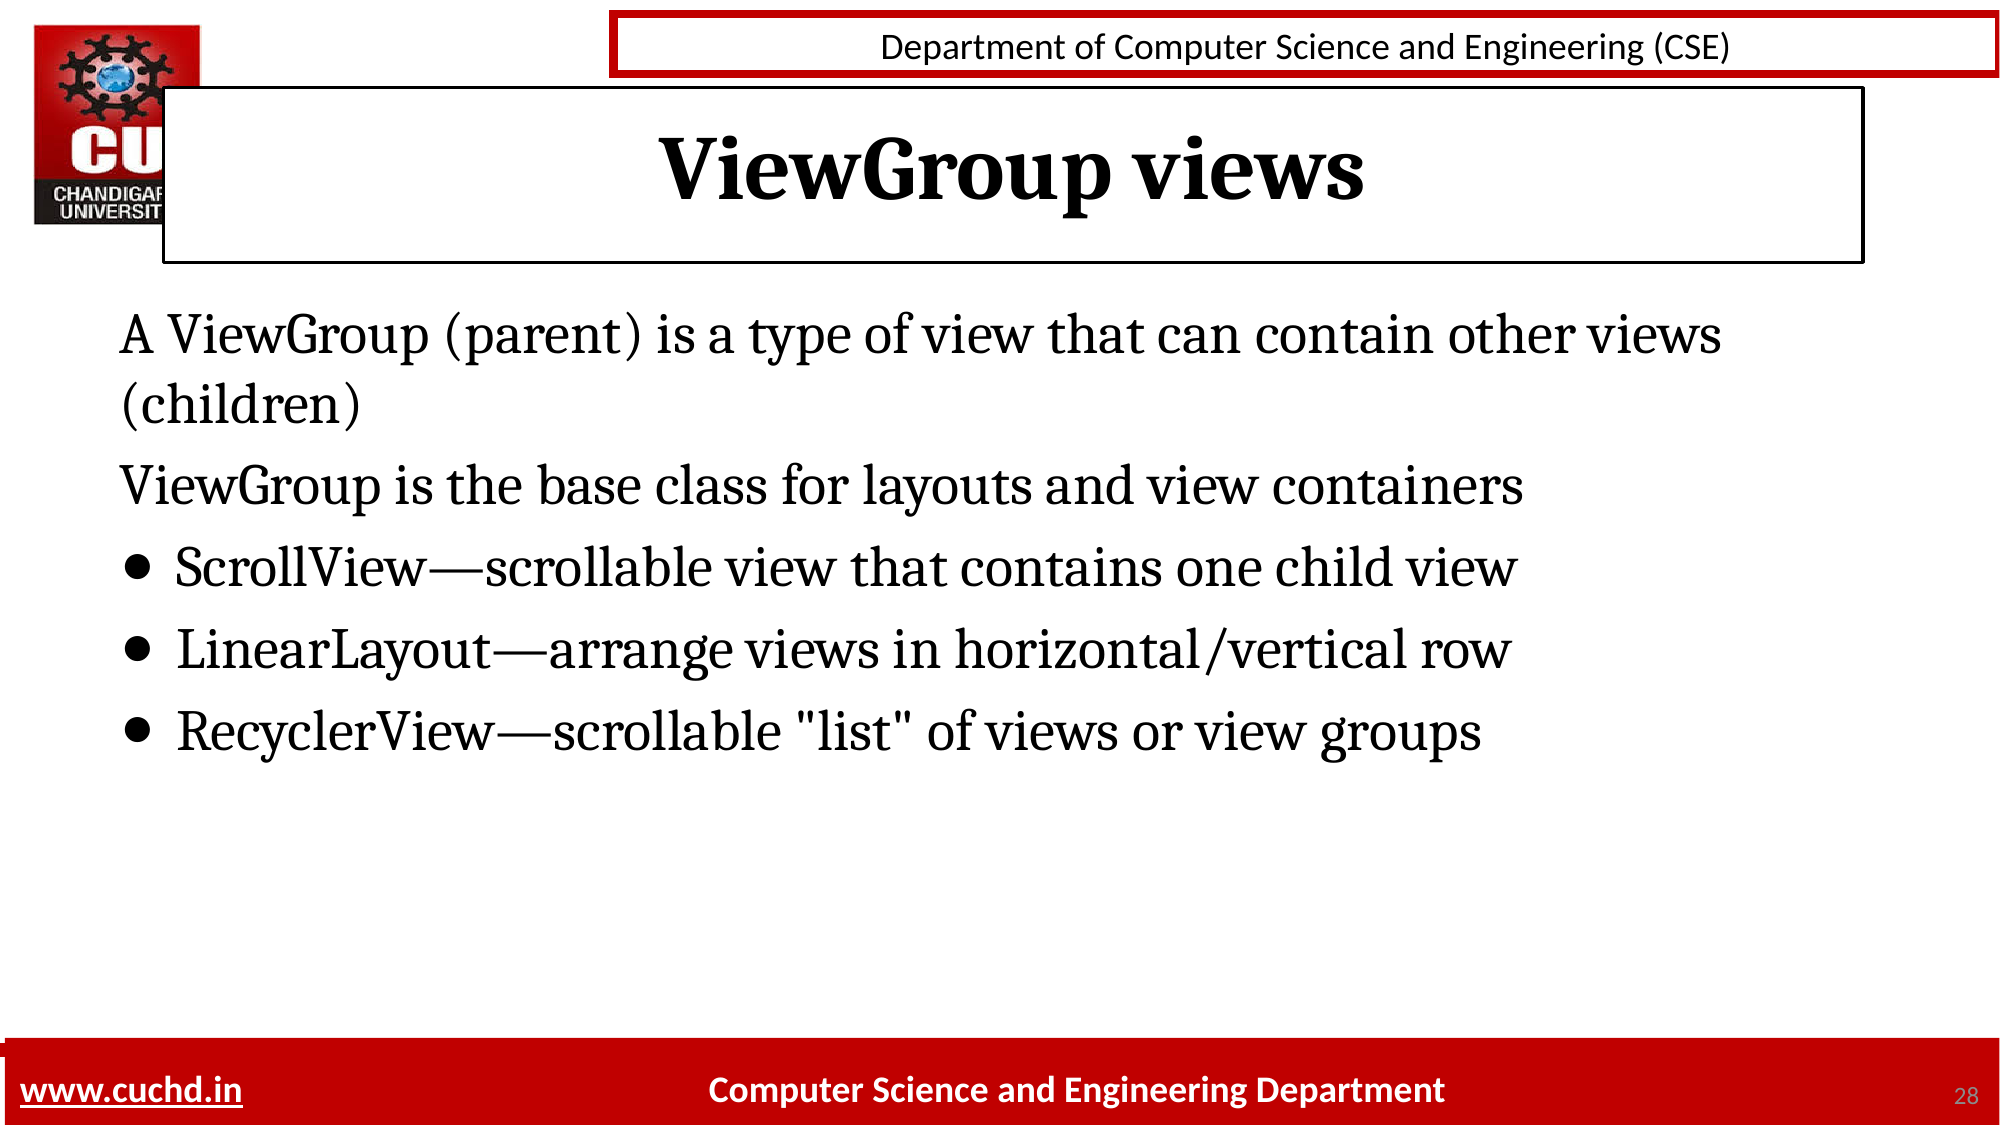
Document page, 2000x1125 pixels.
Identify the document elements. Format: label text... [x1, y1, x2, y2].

slide_number 28 [1532, 1065, 2000, 1125]
picture [33, 24, 202, 225]
list A ViewGroup (parent) is a type of view that can contain other views (children) ViewGroup is the base class for layouts and view containers ScrollView—scrollable view that contains one child view LinearLayout—arrange views in horizontal/vertical row RecyclerView—scrollable "list" of views or view groups [99, 275, 1863, 983]
title ViewGroup views [162, 86, 1865, 264]
